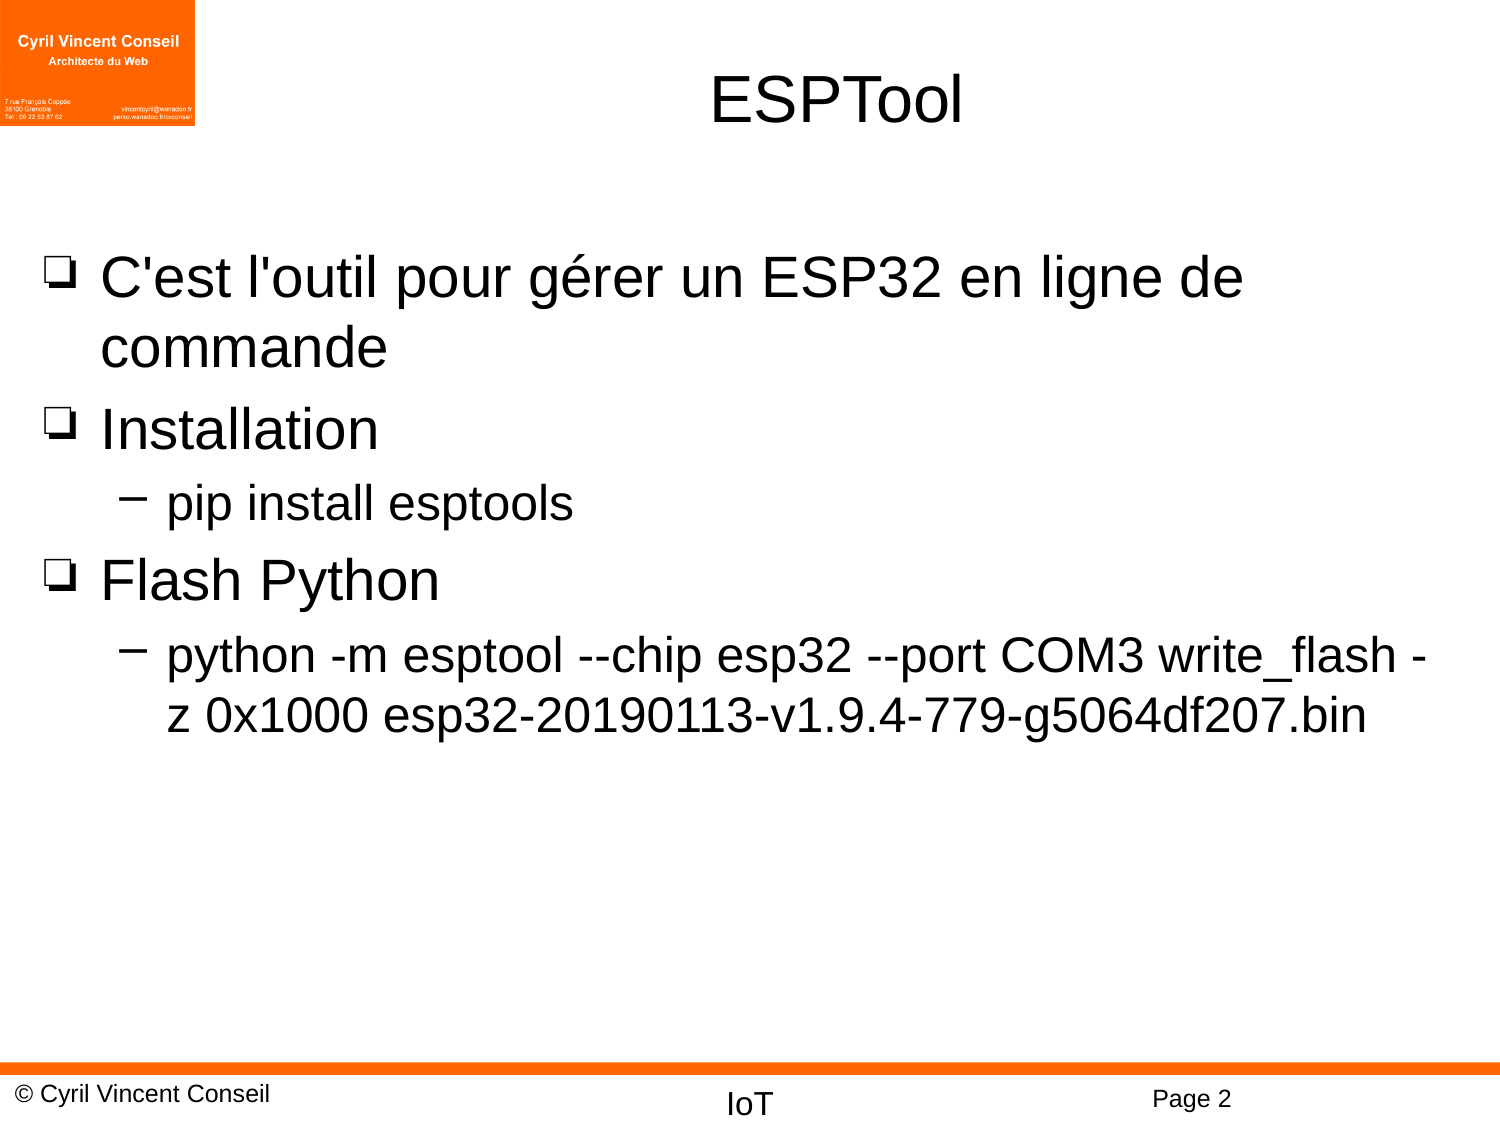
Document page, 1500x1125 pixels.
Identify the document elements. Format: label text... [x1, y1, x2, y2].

list C'est l'outil pour gérer un ESP32 en ligne de commande Installation pip install esptools Flash Python python -m esptool --chip esp32 --port COM3 write_flash -z 0x1000 esp32-20190113-v1.9.4-779-g5064df207.bin [29, 231, 1468, 1059]
title ESPTool [194, 2, 1480, 190]
picture [0, 0, 195, 126]
